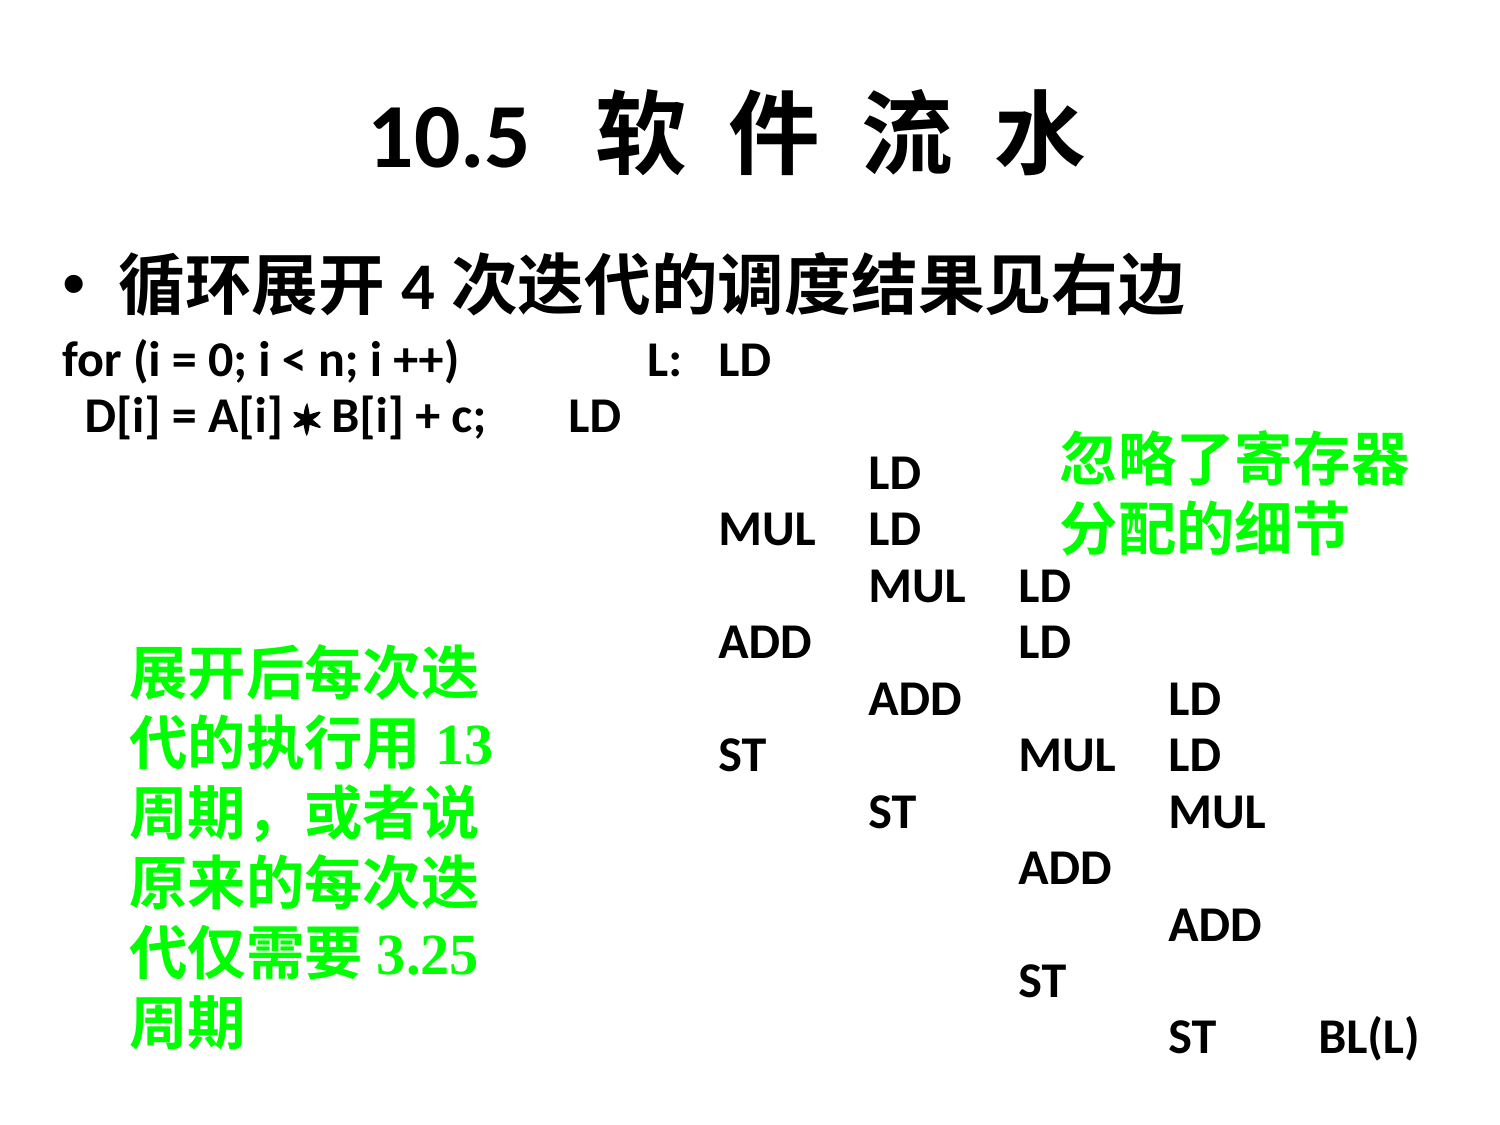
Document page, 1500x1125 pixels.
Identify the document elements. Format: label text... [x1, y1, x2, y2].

title 10.5 软 件 流 水 [62, 37, 1413, 225]
text_box 展开后每次迭 代的执行用13 周期，或者说 原来的每次迭 代仅需要3.25 周期 [115, 628, 573, 1072]
text_box 忽略了寄存器 分配的细节 [1045, 414, 1452, 570]
list 循环展开4次迭代的调度结果见右边 for (i = 0; i < n; i ++) L: LD D[i] = A[i]  B[i] + c; LD LD MUL LD MUL LD ADD LD ADD LD ST MUL LD ST MUL ADD ADD ST ST BL(L) [47, 235, 1452, 1086]
